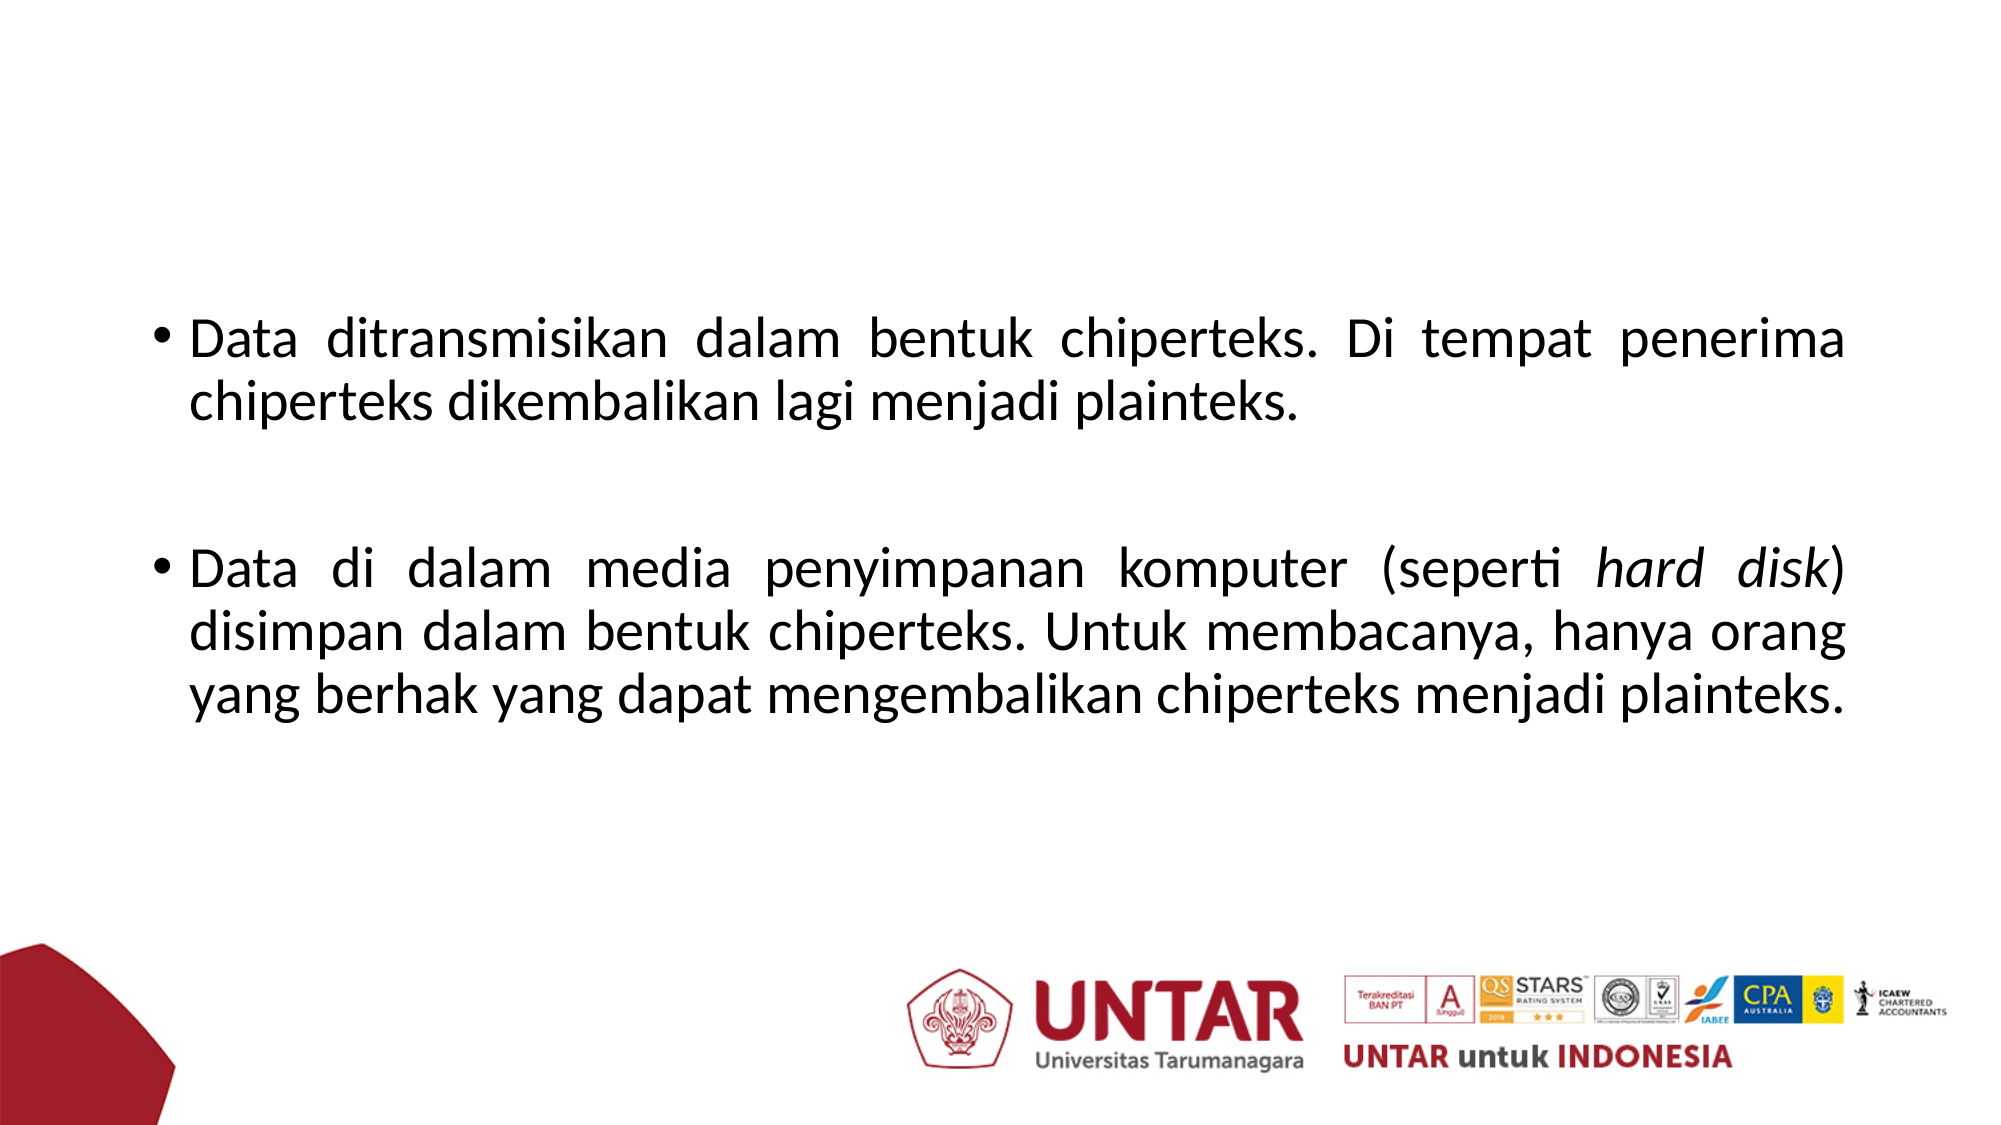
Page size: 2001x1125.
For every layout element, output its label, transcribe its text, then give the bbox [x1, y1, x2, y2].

picture [0, 0, 2001, 1125]
list Data ditransmisikan dalam bentuk chiperteks. Di tempat penerima chiperteks dikembalikan lagi menjadi plainteks. Data di dalam media penyimpanan komputer (seperti hard disk) disimpan dalam bentuk chiperteks. Untuk membacanya, hanya orang yang berhak yang dapat mengembalikan chiperteks menjadi plainteks. [137, 299, 1863, 1014]
